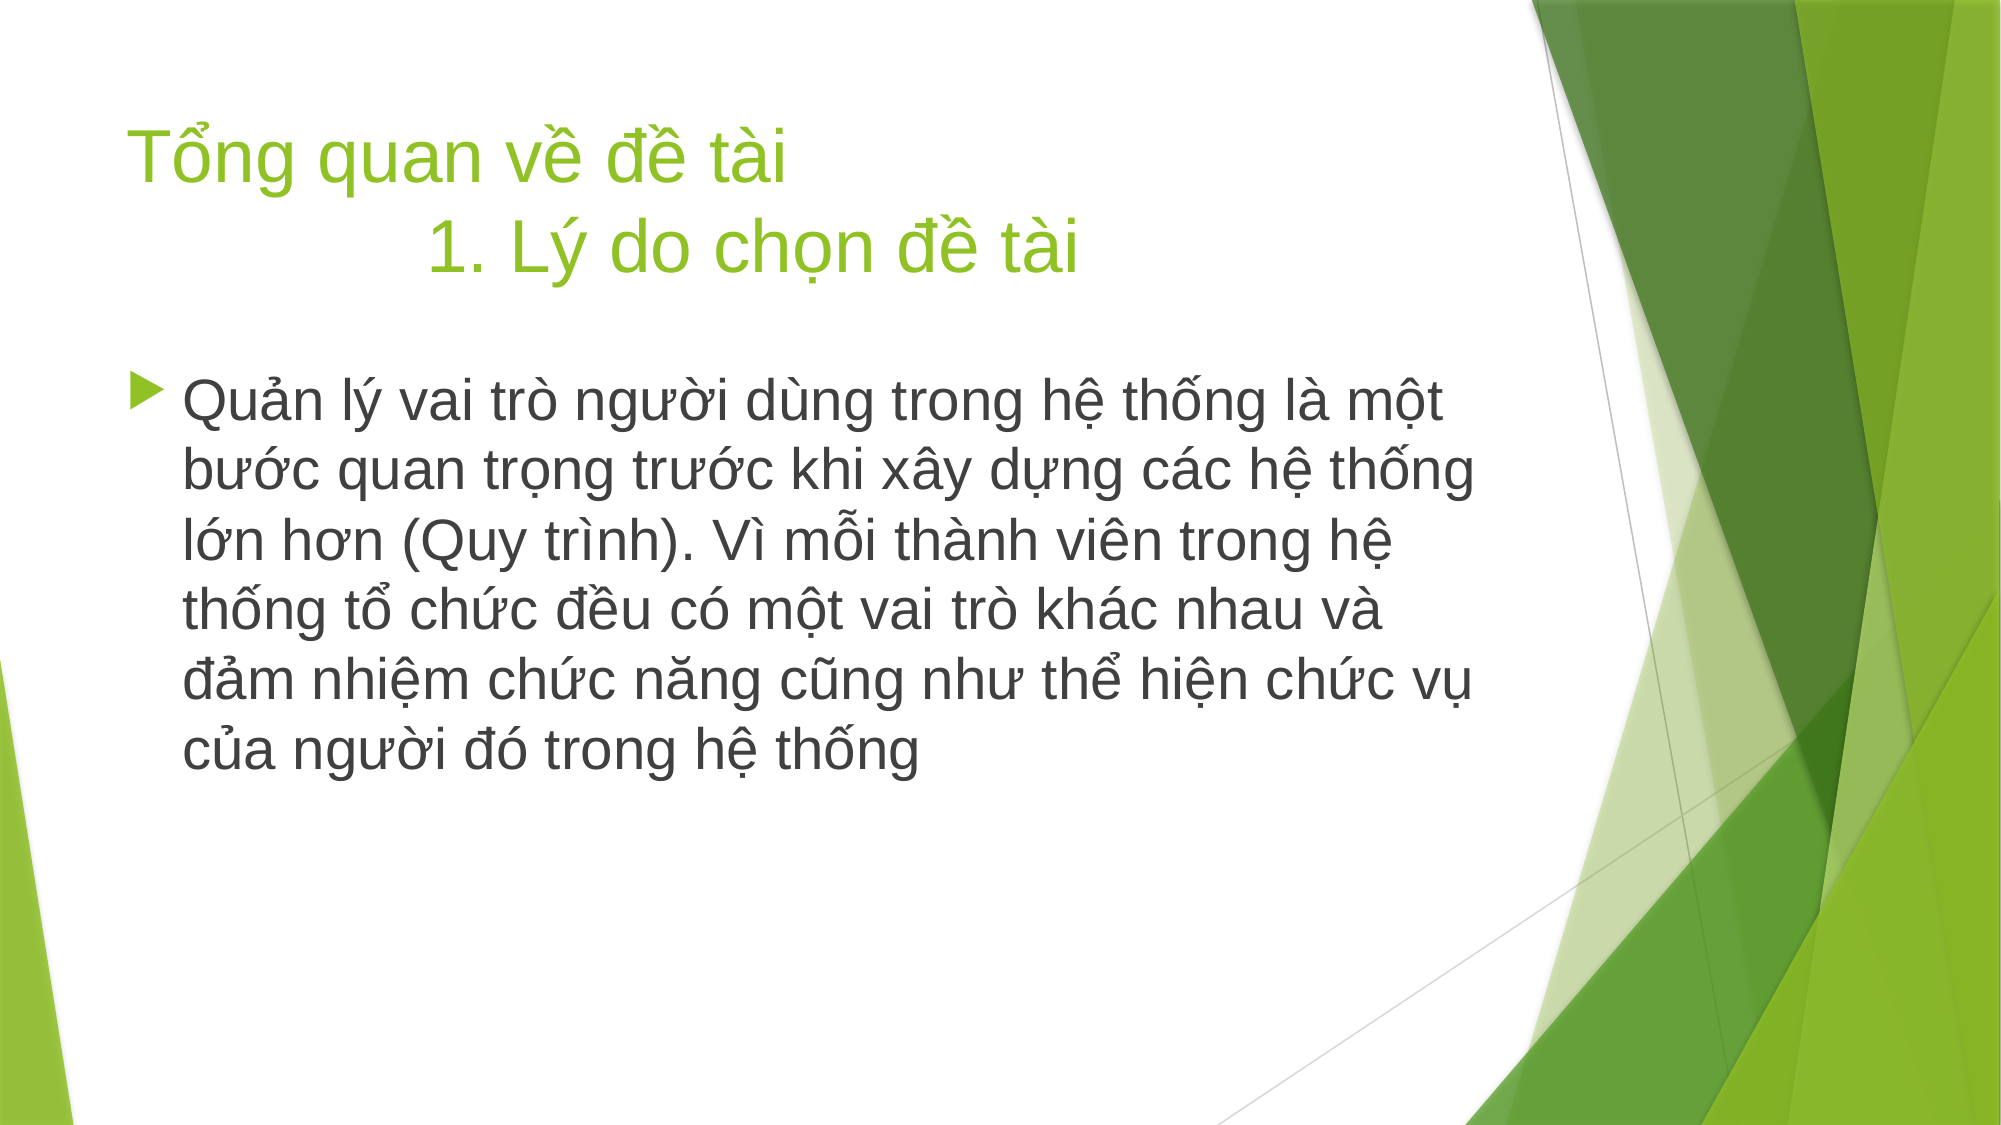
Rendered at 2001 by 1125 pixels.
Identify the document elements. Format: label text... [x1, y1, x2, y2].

list Quản lý vai trò người dùng trong hệ thống là một bước quan trọng trước khi xây dựng các hệ thống lớn hơn (Quy trình). Vì mỗi thành viên trong hệ thống tổ chức đều có một vai trò khác nhau và đảm nhiệm chức năng cũng như thể hiện chức vụ của người đó trong hệ thống [111, 354, 1522, 992]
title Tổng quan về đề tài 1. Lý do chọn đề tài [111, 99, 1522, 317]
